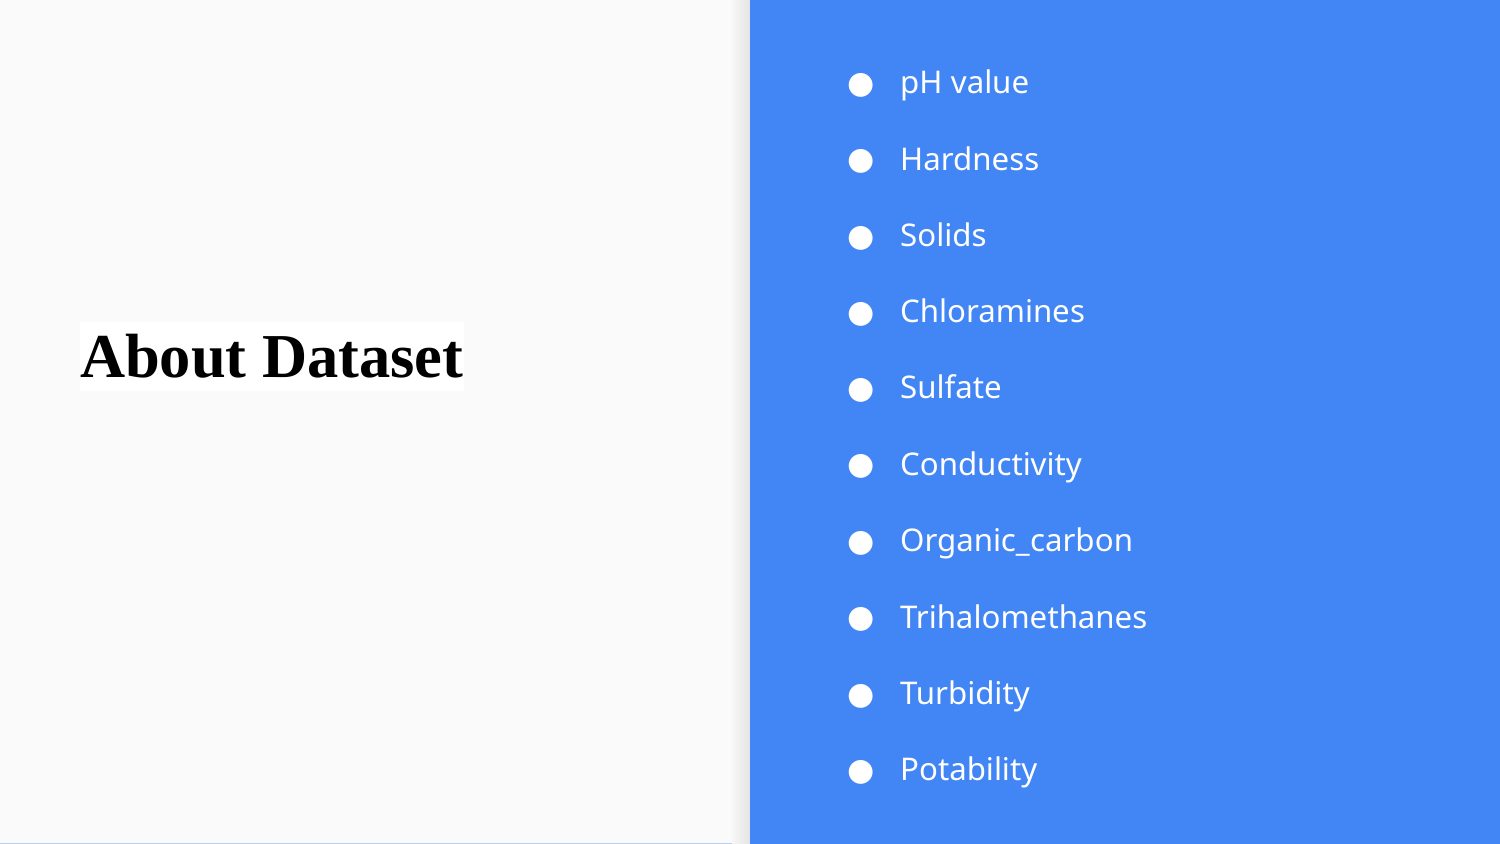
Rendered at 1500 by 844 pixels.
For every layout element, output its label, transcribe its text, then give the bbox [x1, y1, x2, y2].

list pH value Hardness Solids Chloramines Sulfate Conductivity Organic_carbon Trihalomethanes Turbidity Potability [810, 118, 1440, 725]
title About Dataset [64, 271, 729, 552]
